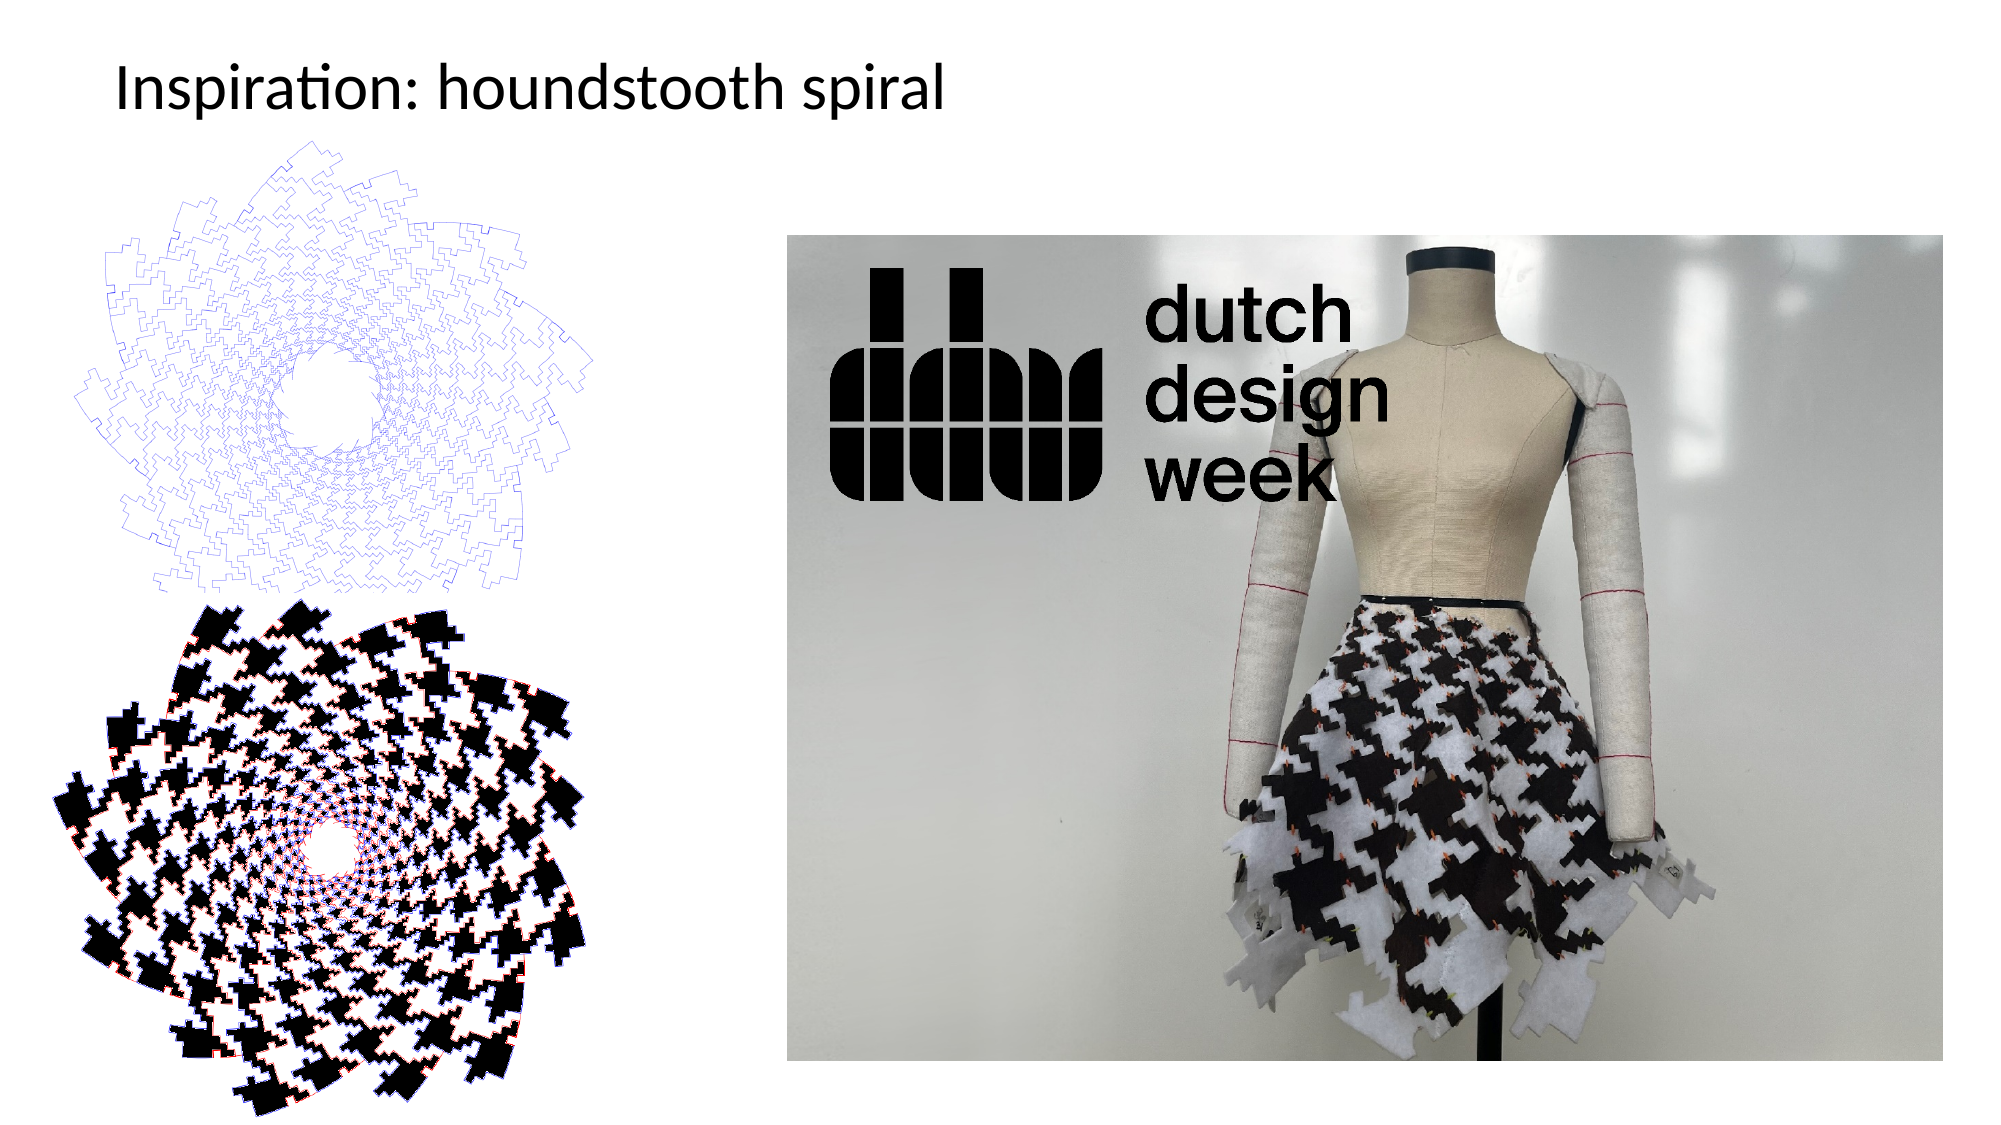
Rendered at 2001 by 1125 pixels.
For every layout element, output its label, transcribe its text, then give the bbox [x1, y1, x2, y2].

picture [787, 235, 1943, 1061]
text_box Inspiration: houndstooth spiral [100, 35, 1417, 187]
picture [44, 134, 620, 1125]
